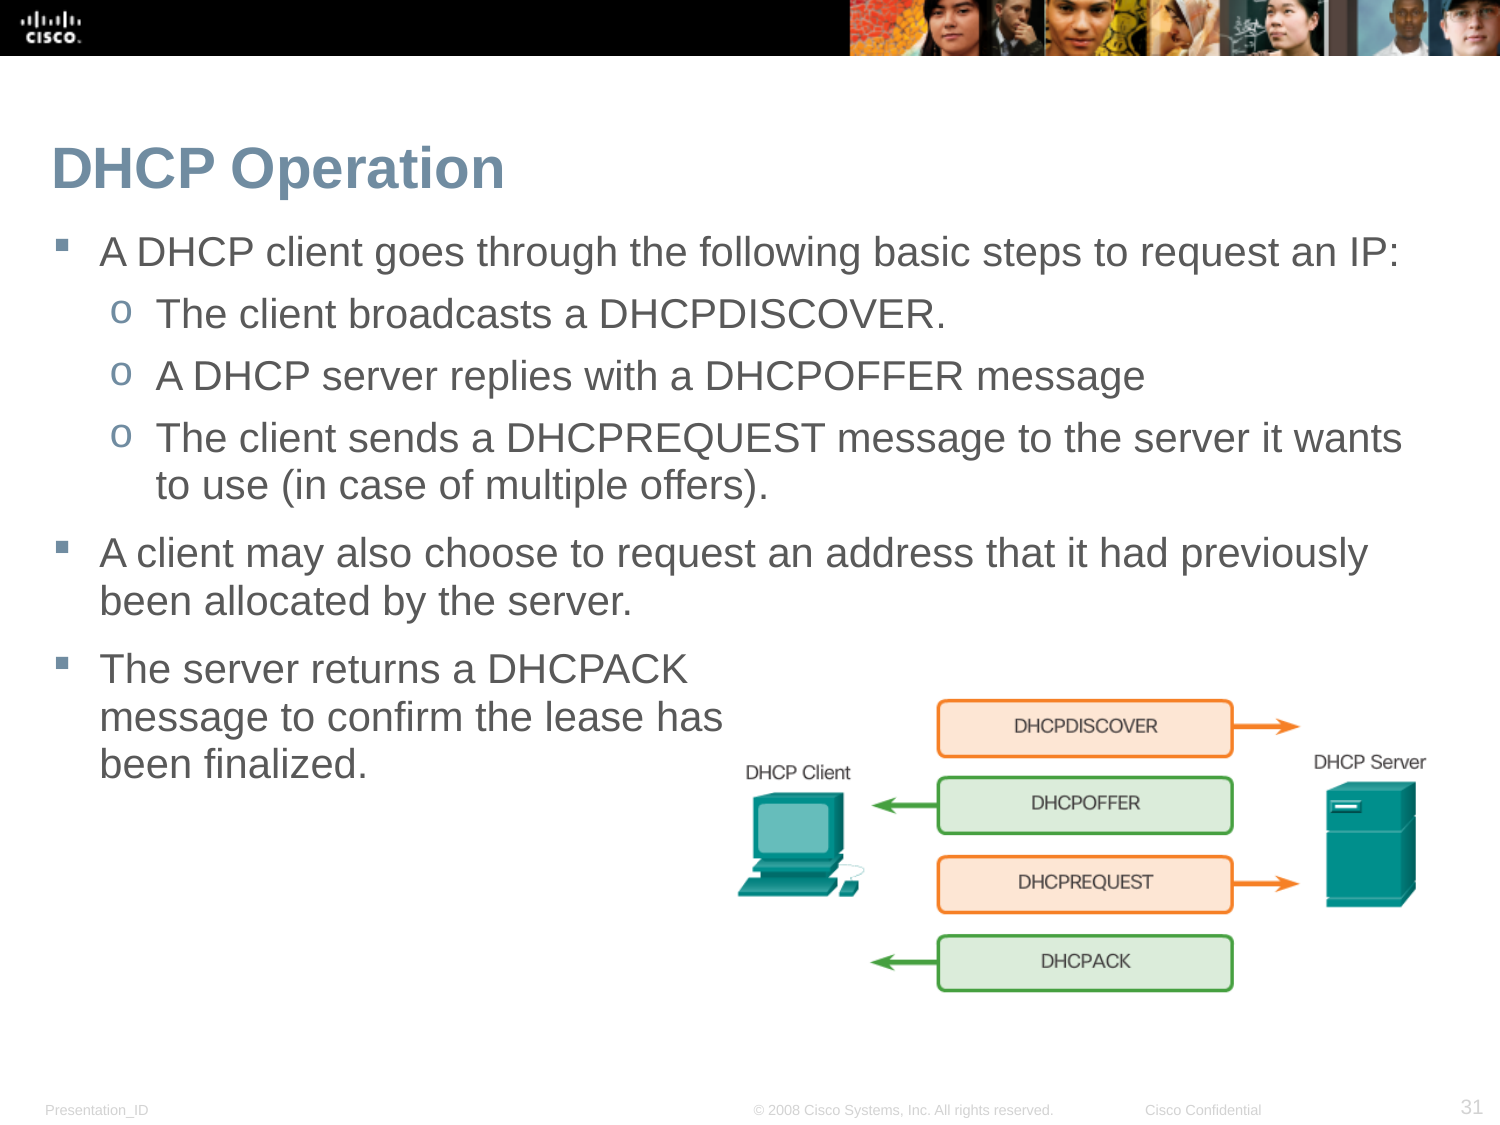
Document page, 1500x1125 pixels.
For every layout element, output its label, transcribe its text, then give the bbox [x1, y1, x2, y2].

list A DHCP client goes through the following basic steps to request an IP: The client broadcasts a DHCPDISCOVER. A DHCP server replies with a DHCPOFFER message The client sends a DHCPREQUEST message to the server it wants to use (in case of multiple offers). A client may also choose to request an address that it had previously been allocated by the server. The server returns a DHCPACK message to confirm the lease has been finalized. [37, 220, 1445, 1035]
picture [0, 0, 1500, 56]
title DHCP Operation [37, 70, 1447, 209]
picture [735, 691, 1431, 998]
